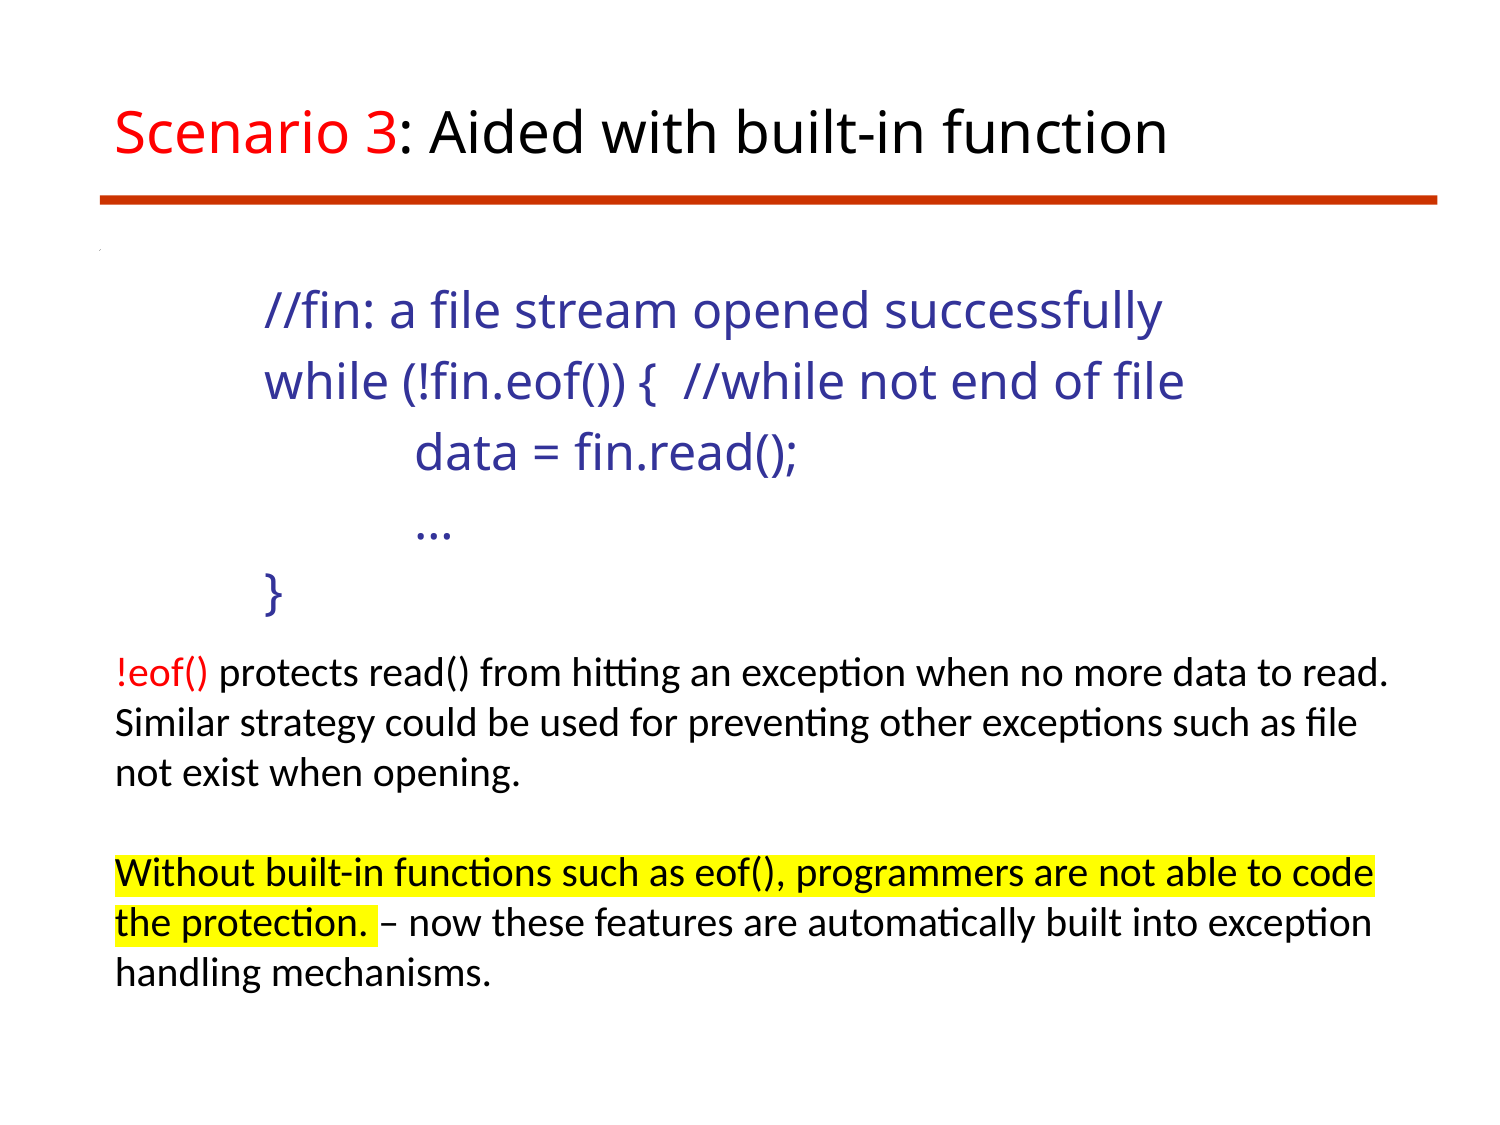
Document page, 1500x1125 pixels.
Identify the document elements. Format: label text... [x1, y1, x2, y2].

text_box !eof() protects read() from hitting an exception when no more data to read. Similar strategy could be used for preventing other exceptions such as file not exist when opening. Without built-in functions such as eof(), programmers are not able to code the protection. – now these features are automatically built into exception handling mechanisms. [99, 637, 1425, 1003]
list //fin: a file stream opened successfully while (!fin.eof()) { //while not end of file data = fin.read(); … } [99, 262, 1438, 1013]
text_box Scenario 3: Aided with built-in function [99, 87, 1500, 173]
